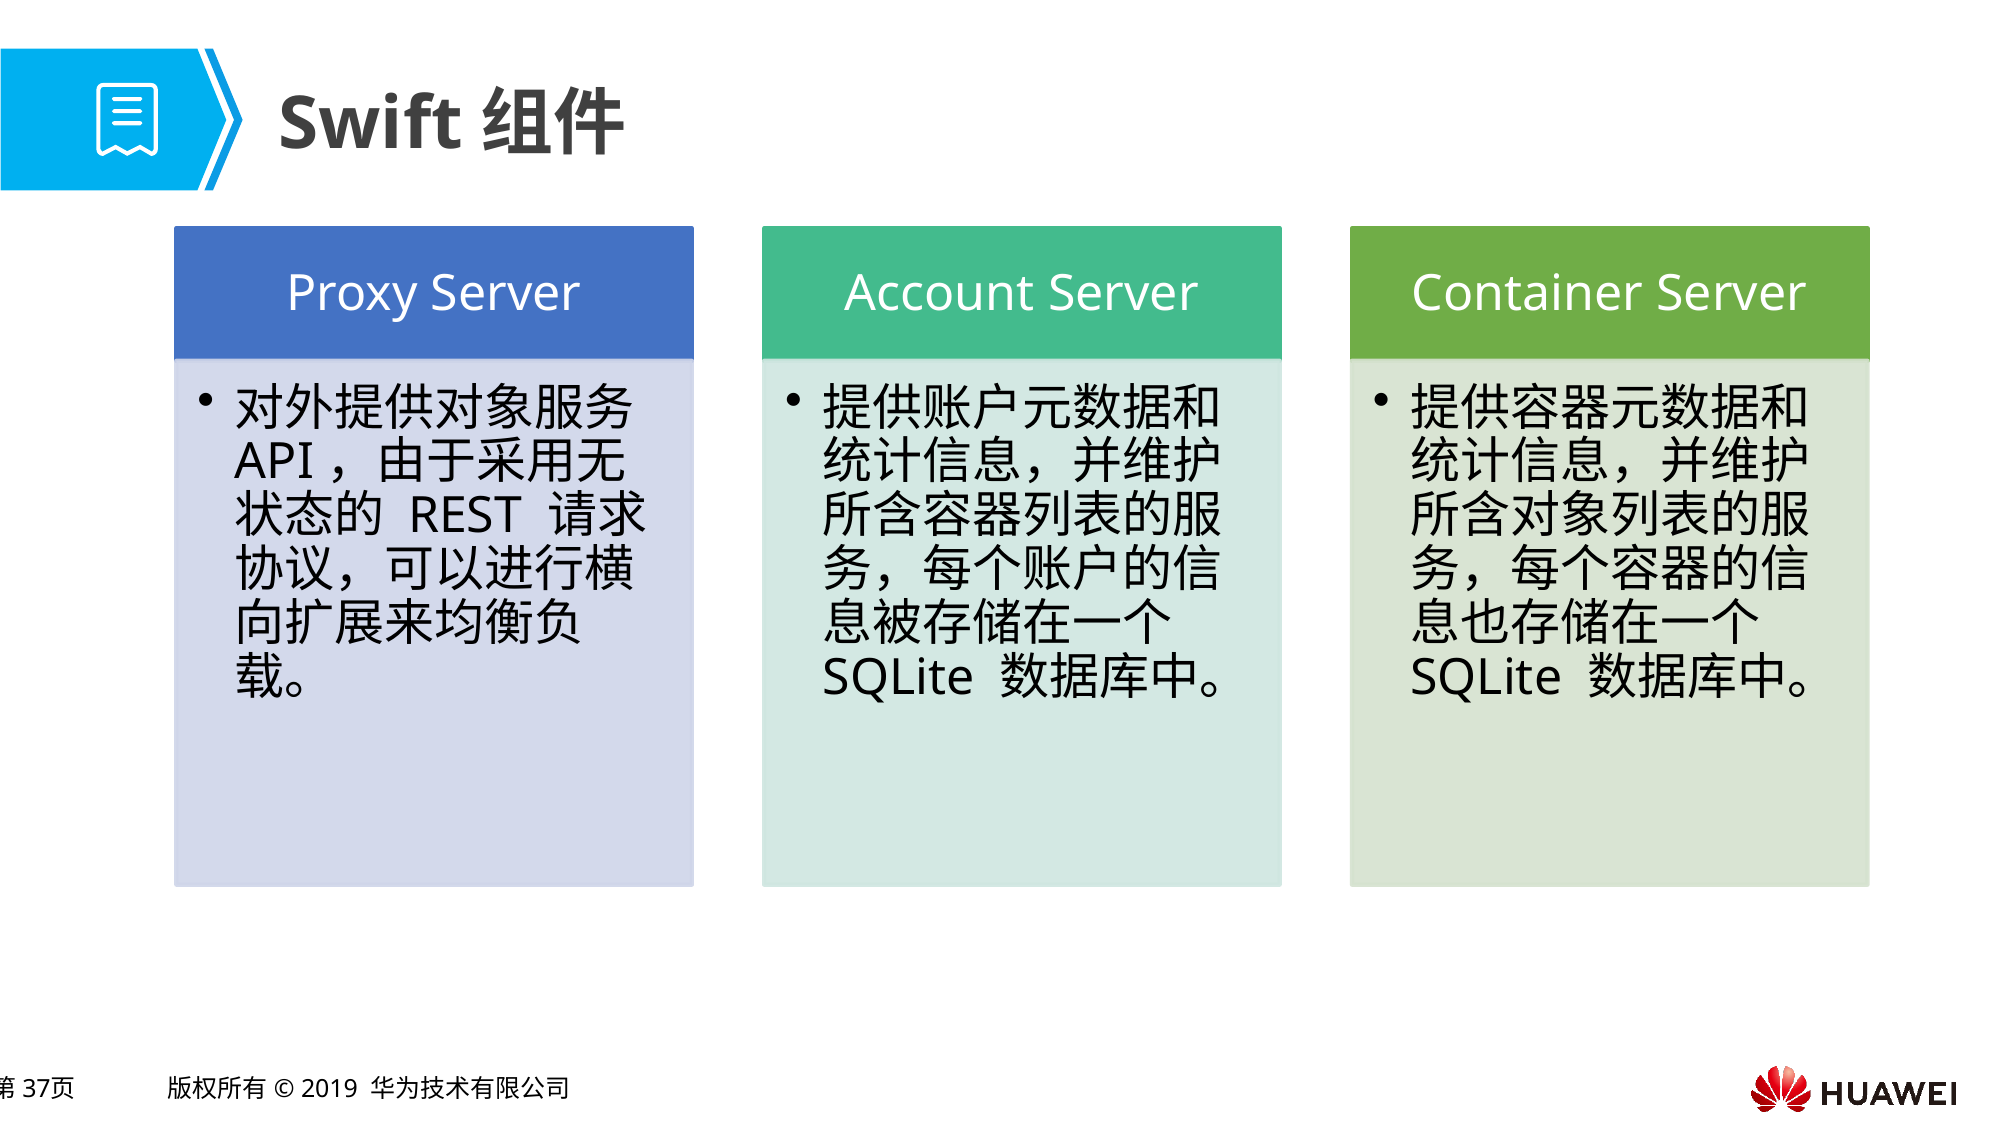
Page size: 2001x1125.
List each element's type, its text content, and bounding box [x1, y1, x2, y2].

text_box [175, 225, 1869, 888]
picture [1751, 1066, 1956, 1112]
title Swift组件 [261, 67, 1875, 173]
